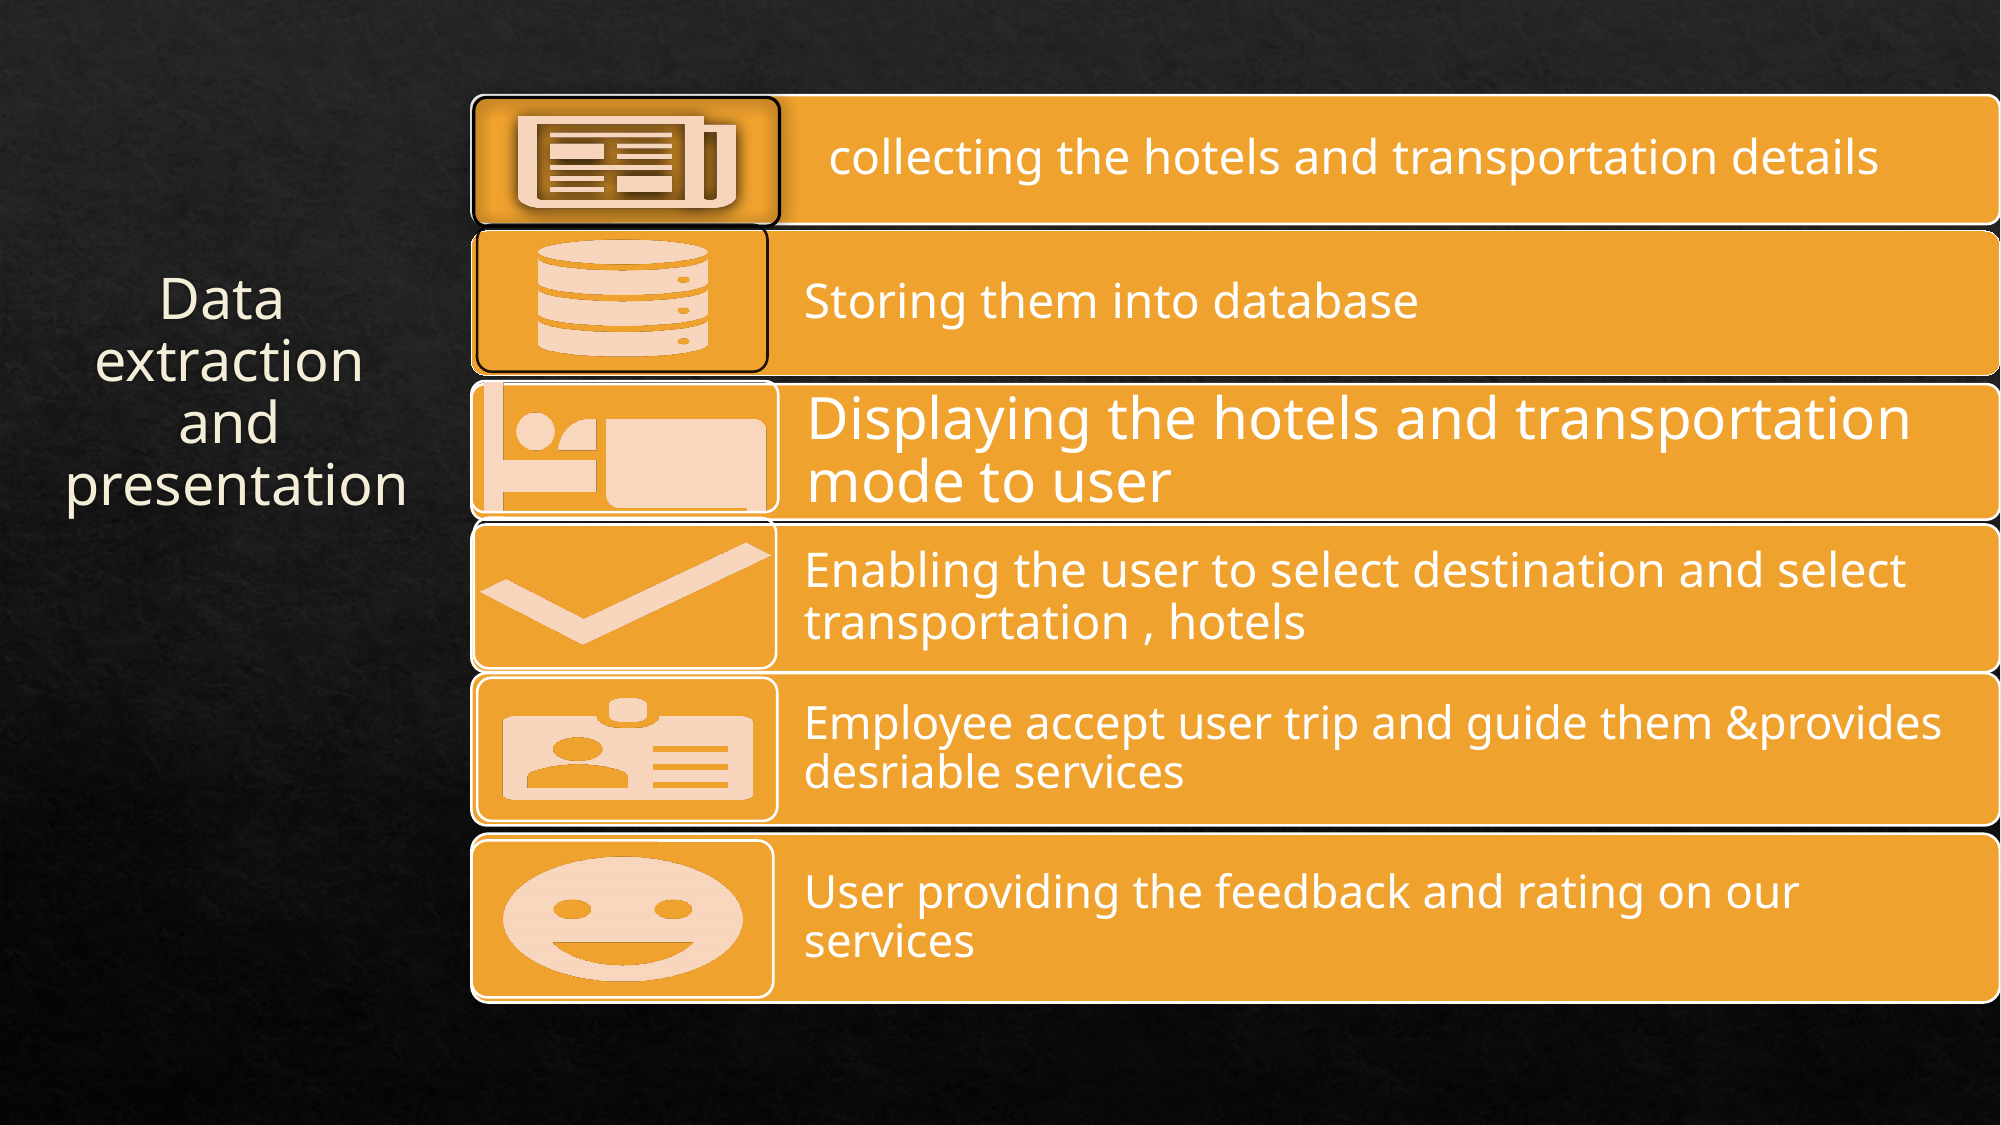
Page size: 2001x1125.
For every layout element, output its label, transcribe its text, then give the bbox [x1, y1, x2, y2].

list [471, 77, 2000, 1003]
title Data extraction and presentation [0, 261, 462, 526]
